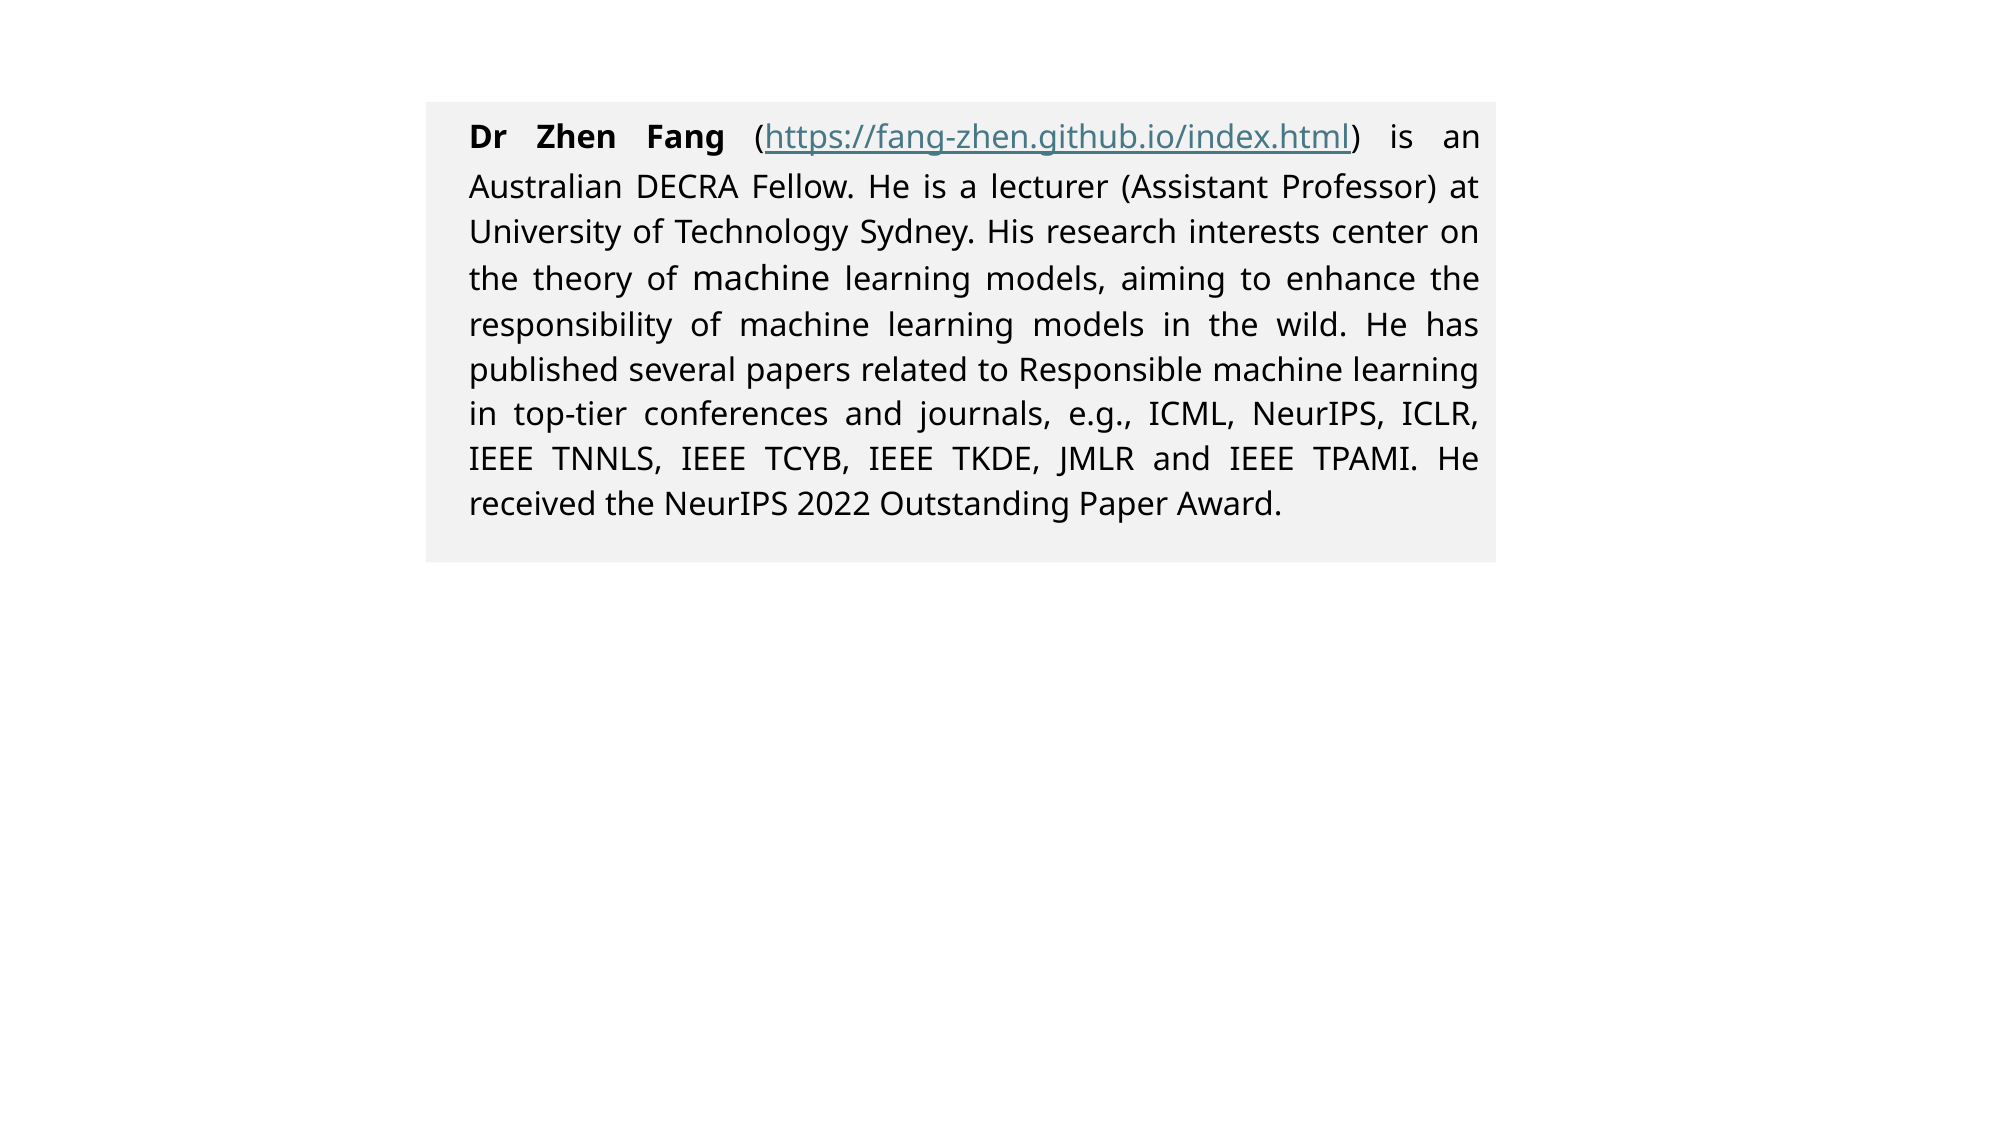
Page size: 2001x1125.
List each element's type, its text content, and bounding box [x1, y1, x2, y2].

subtitle Dr Zhen Fang (https://fang-zhen.github.io/index.html) is an Australian DECRA Fellow. He is a lecturer (Assistant Professor) at University of Technology Sydney. His research interests center on the theory of machine learning models, aiming to enhance the responsibility of machine learning models in the wild. He has published several papers related to Responsible machine learning in top-tier conferences and journals, e.g., ICML, NeurIPS, ICLR, IEEE TNNLS, IEEE TCYB, IEEE TKDE, JMLR and IEEE TPAMI. He received the NeurIPS 2022 Outstanding Paper Award. [426, 101, 1496, 563]
